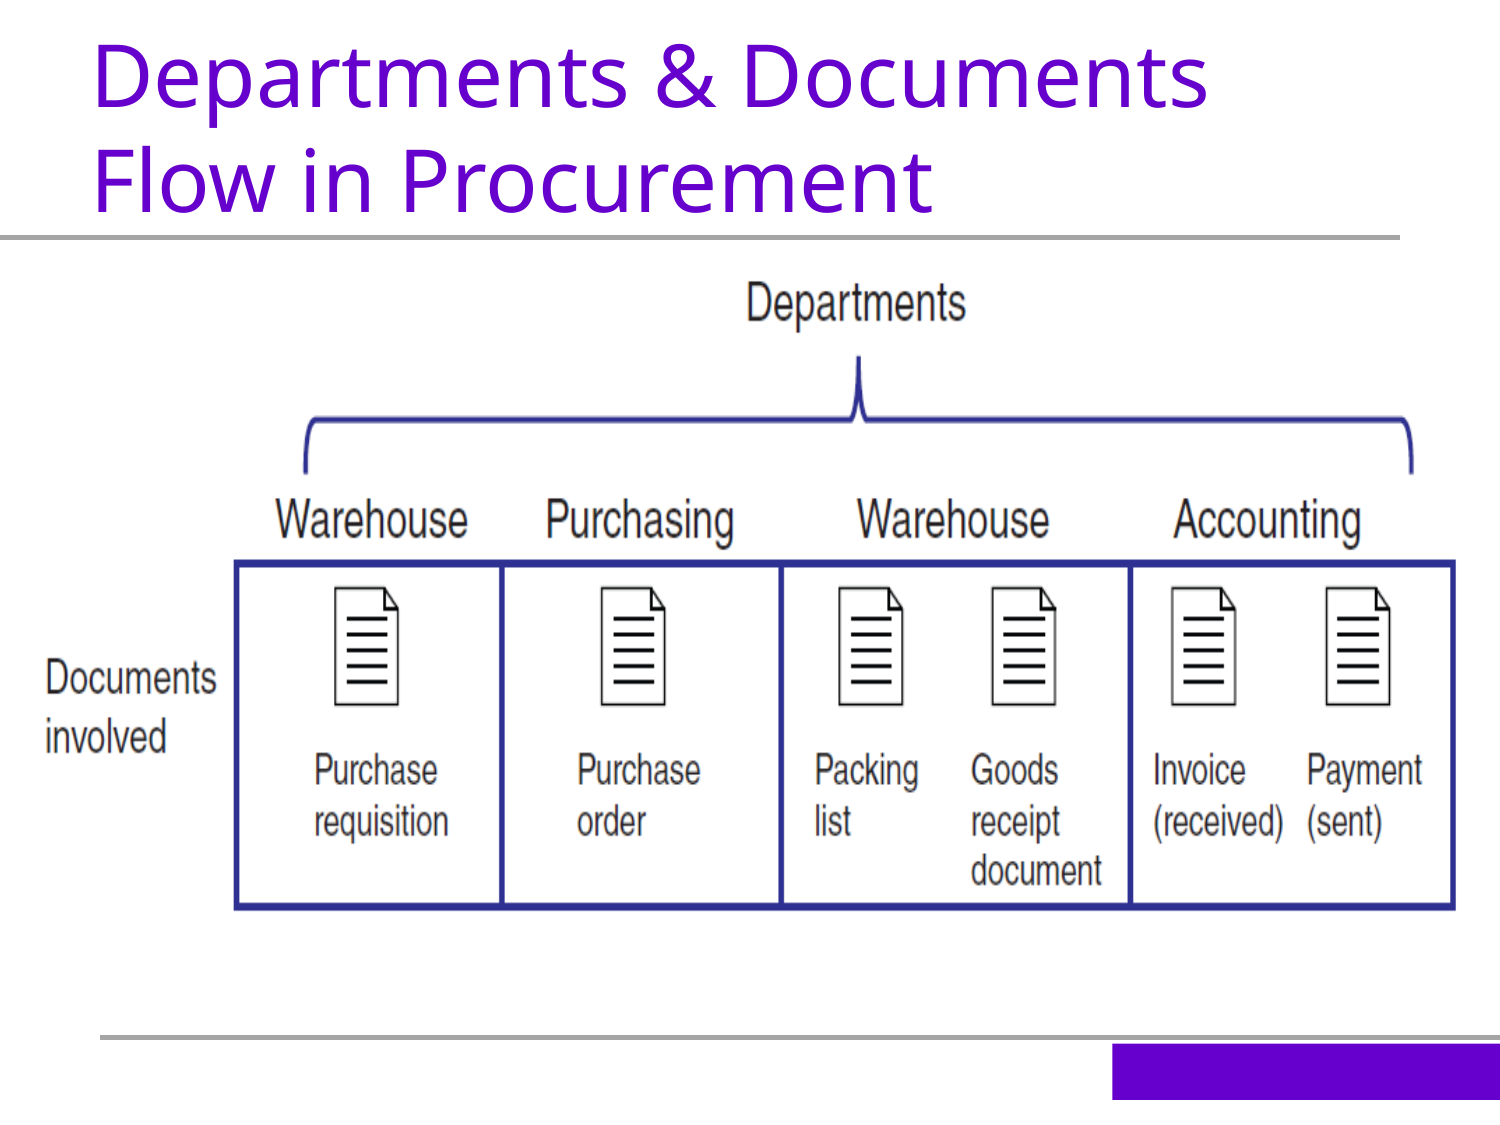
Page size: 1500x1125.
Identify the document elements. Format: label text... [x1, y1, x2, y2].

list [37, 274, 1463, 926]
subtitle Departments & Documents Flow in Procurement [75, 12, 1413, 238]
